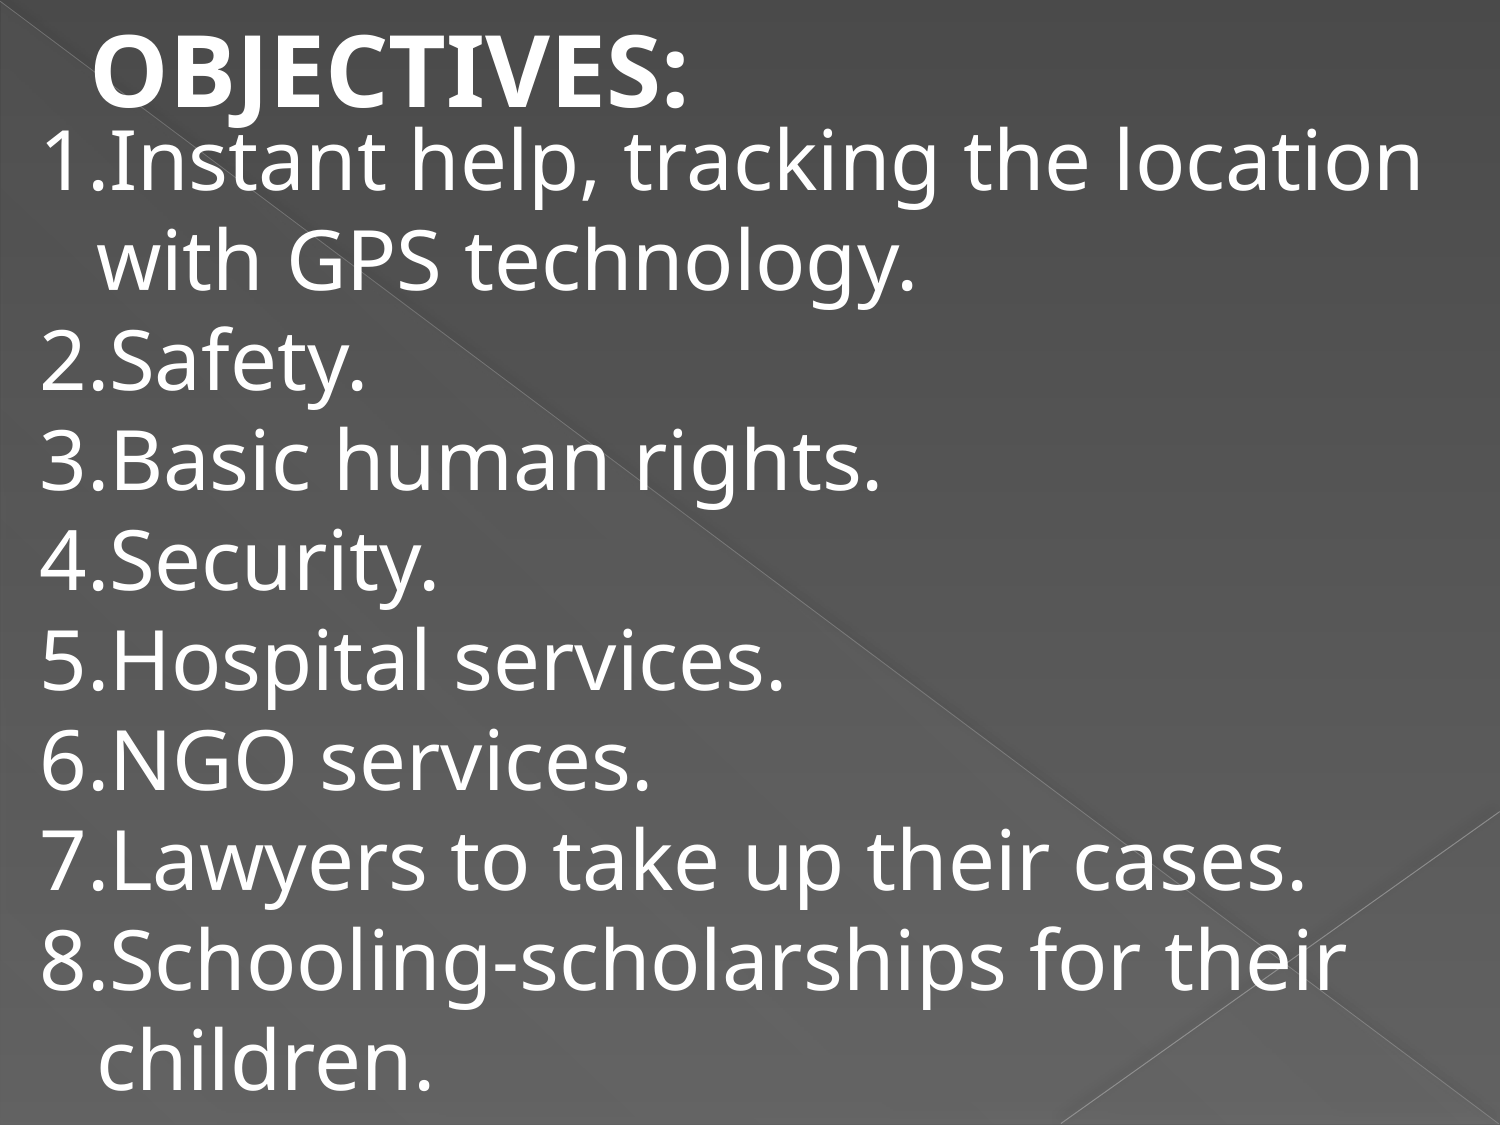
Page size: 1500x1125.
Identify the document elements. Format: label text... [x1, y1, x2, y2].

text_box OBJECTIVES: [75, 0, 1250, 100]
text_box Instant help, tracking the location with GPS technology. Safety. Basic human rights. Security. Hospital services. NGO services. Lawyers to take up their cases. Schooling-scholarships for their children. [24, 100, 1500, 1115]
